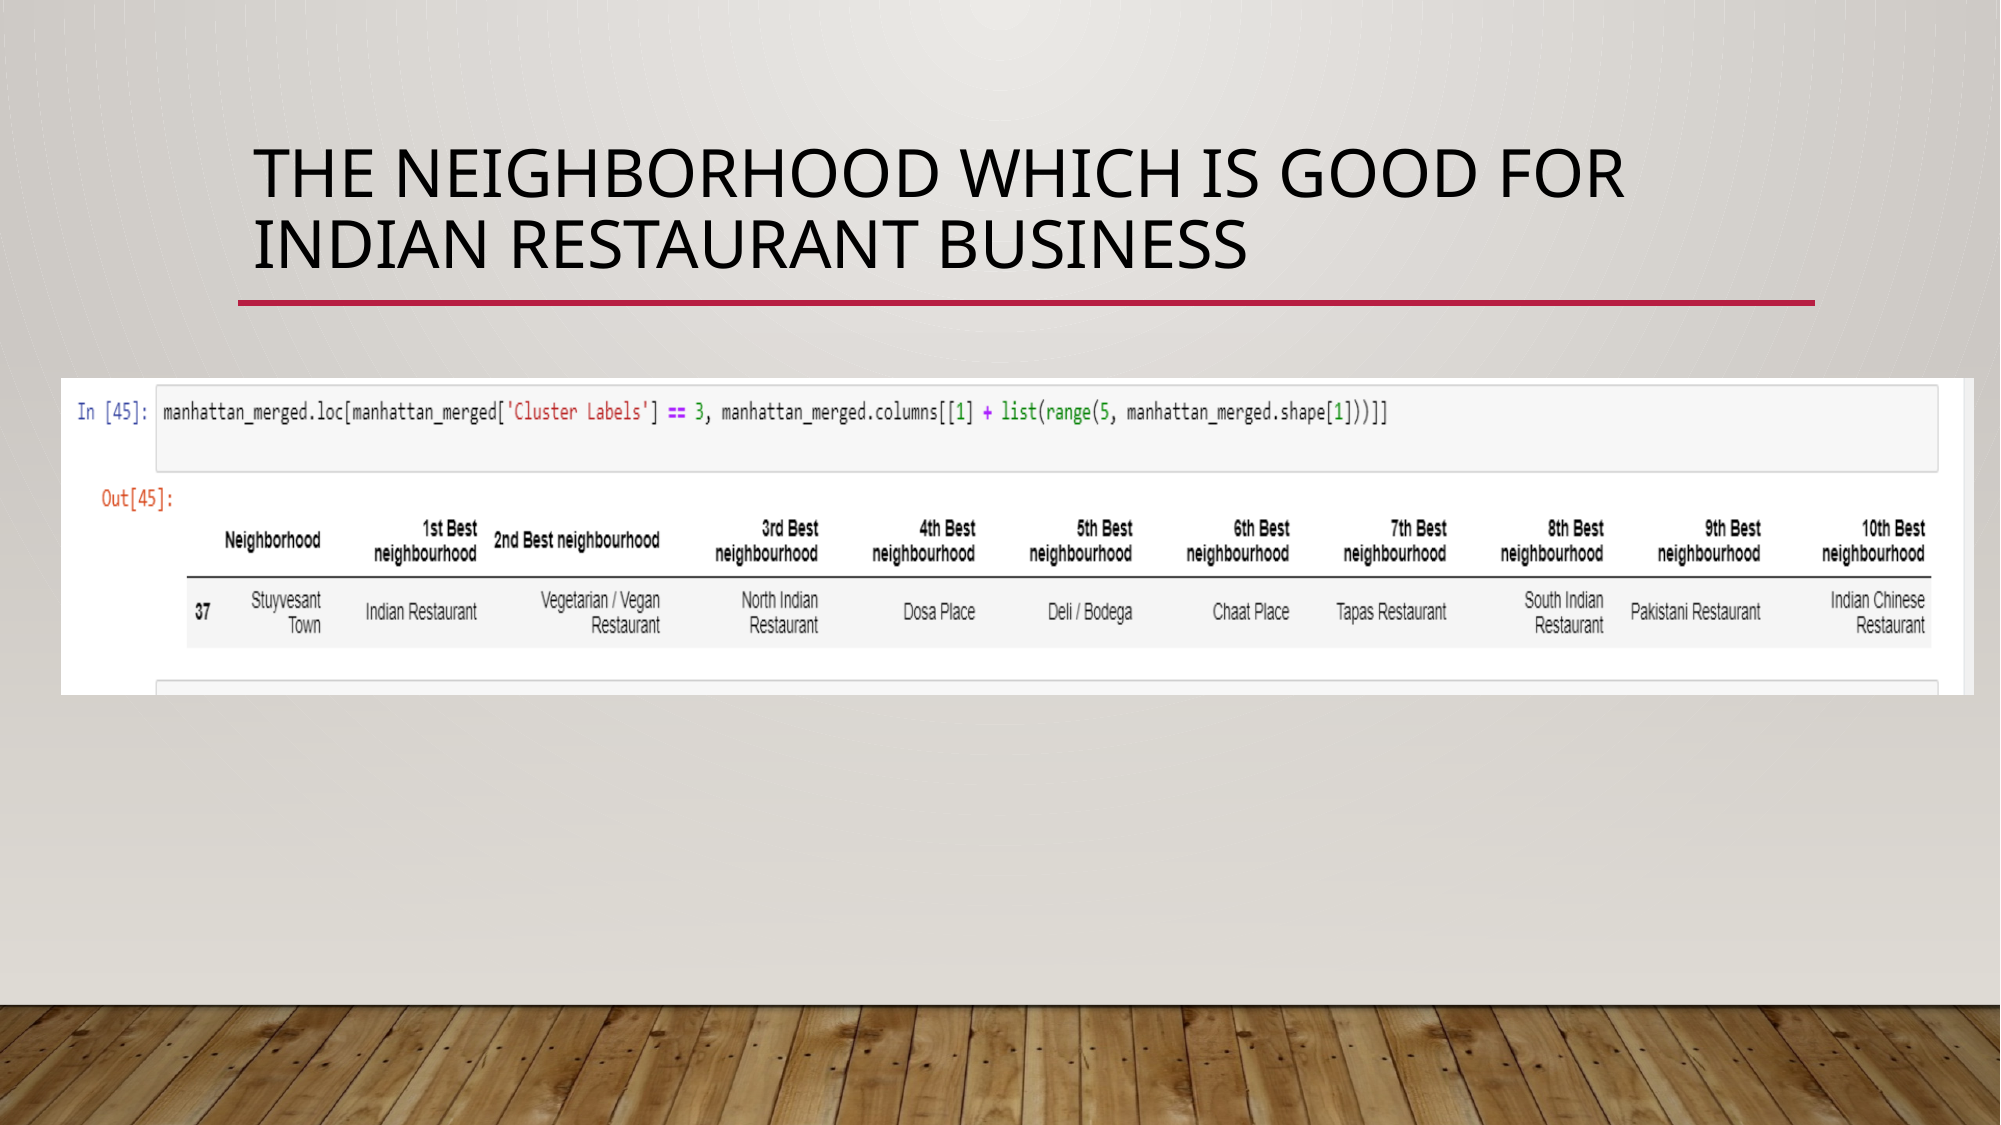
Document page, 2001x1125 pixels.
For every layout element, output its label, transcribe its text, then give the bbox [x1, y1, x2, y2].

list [61, 378, 1974, 696]
title The neighborhood which is good for Indian Restaurant business [238, 131, 1814, 305]
picture [0, 1005, 2000, 1125]
